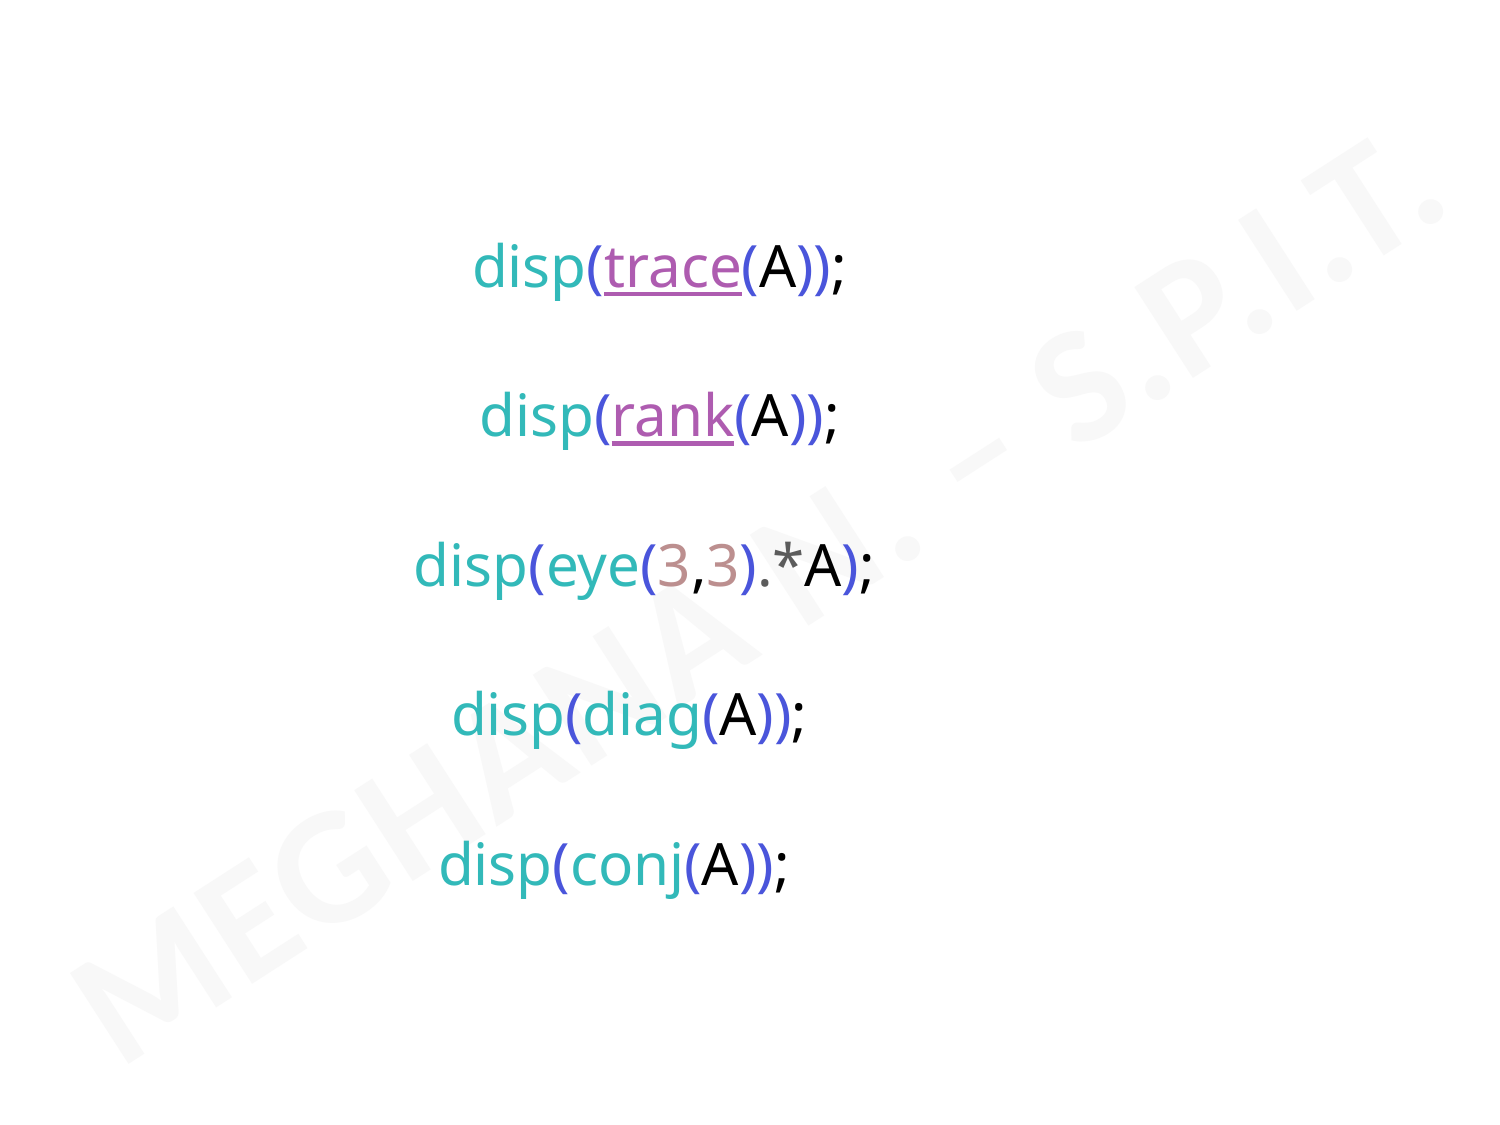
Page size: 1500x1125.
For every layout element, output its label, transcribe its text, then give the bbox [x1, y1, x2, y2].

title disp(trace(A)); disp(rank(A)); disp(eye(3,3).*A); disp(diag(A)); disp(conj(A)); [24, 37, 1325, 1100]
